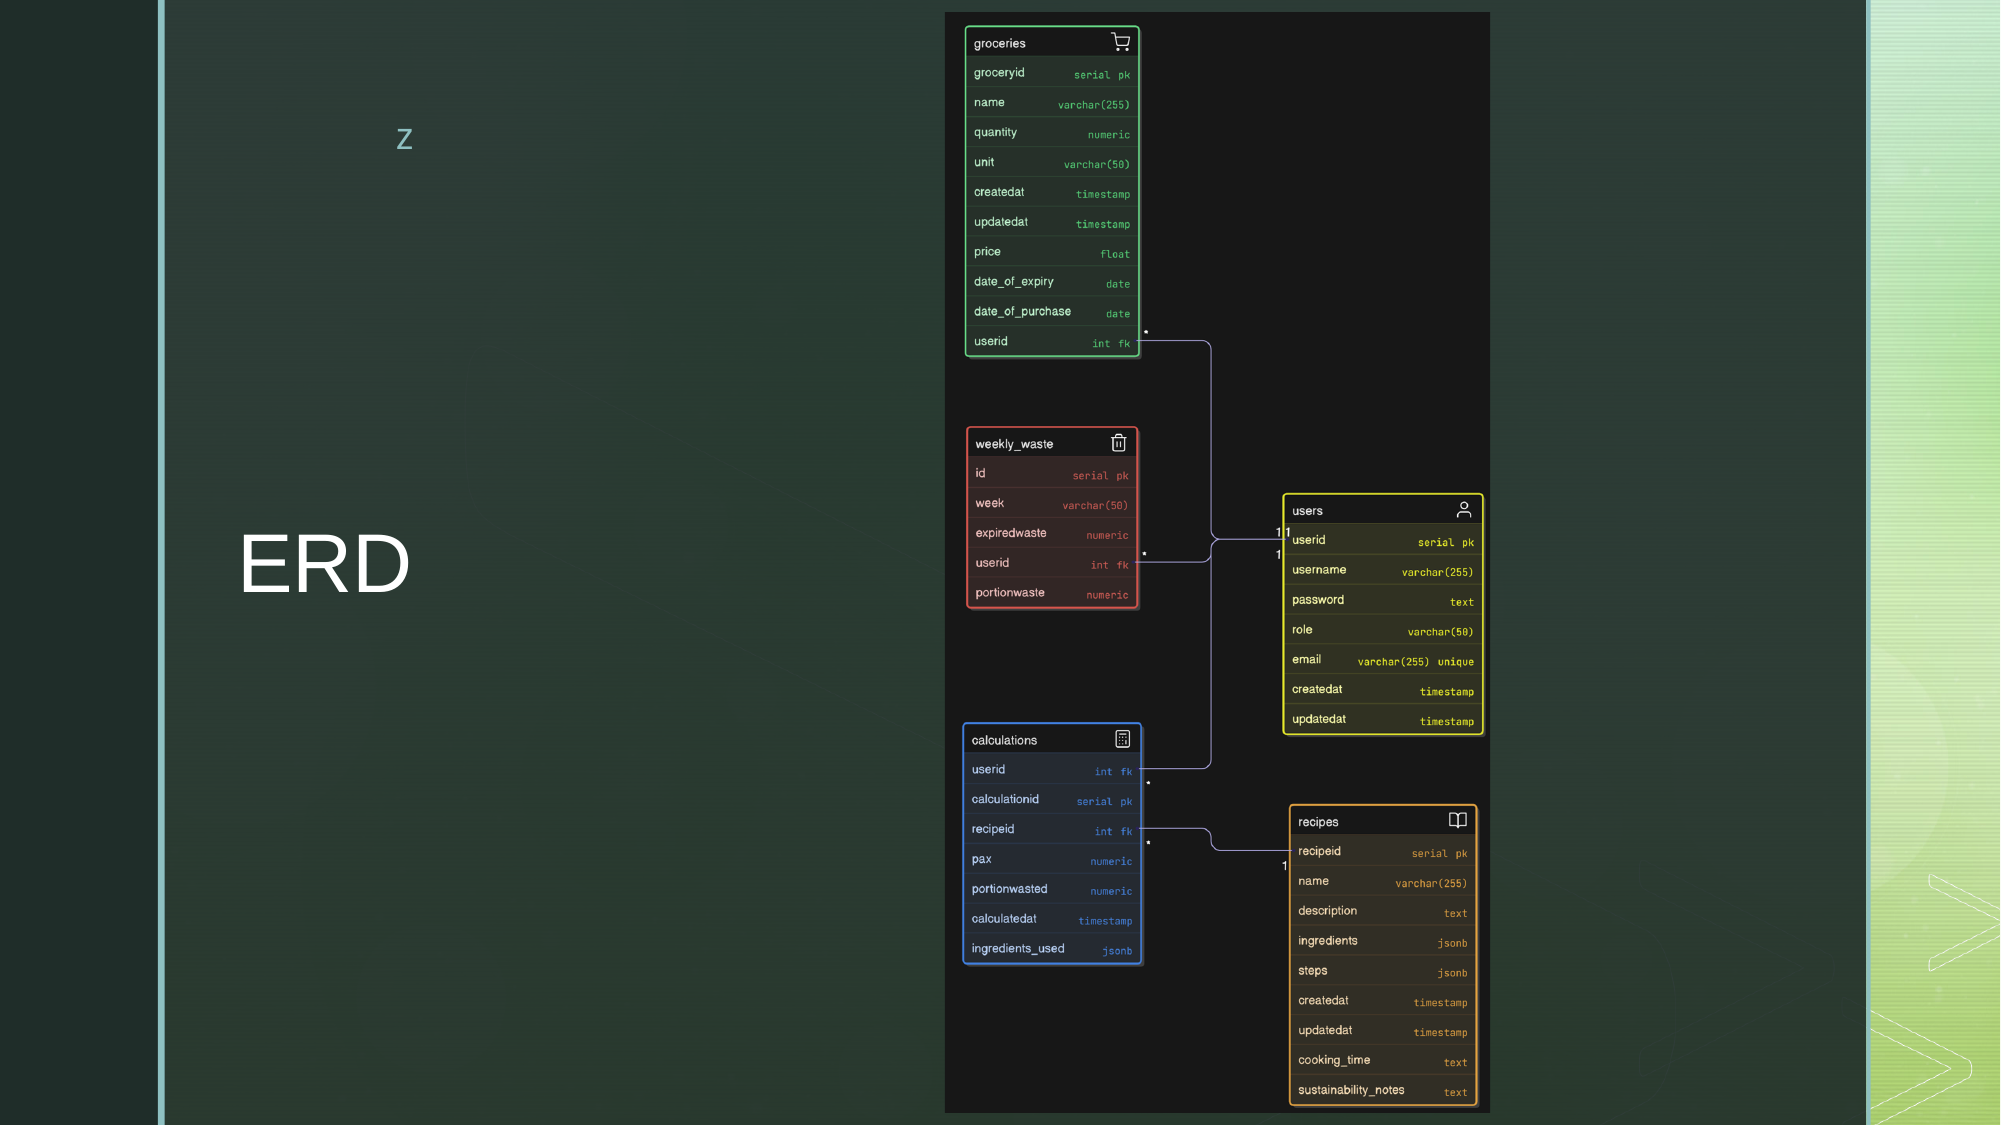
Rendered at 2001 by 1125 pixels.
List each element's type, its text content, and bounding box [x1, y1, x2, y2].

picture [944, 11, 1491, 1113]
picture [1871, 0, 2001, 1125]
text_box ERD [222, 501, 944, 617]
